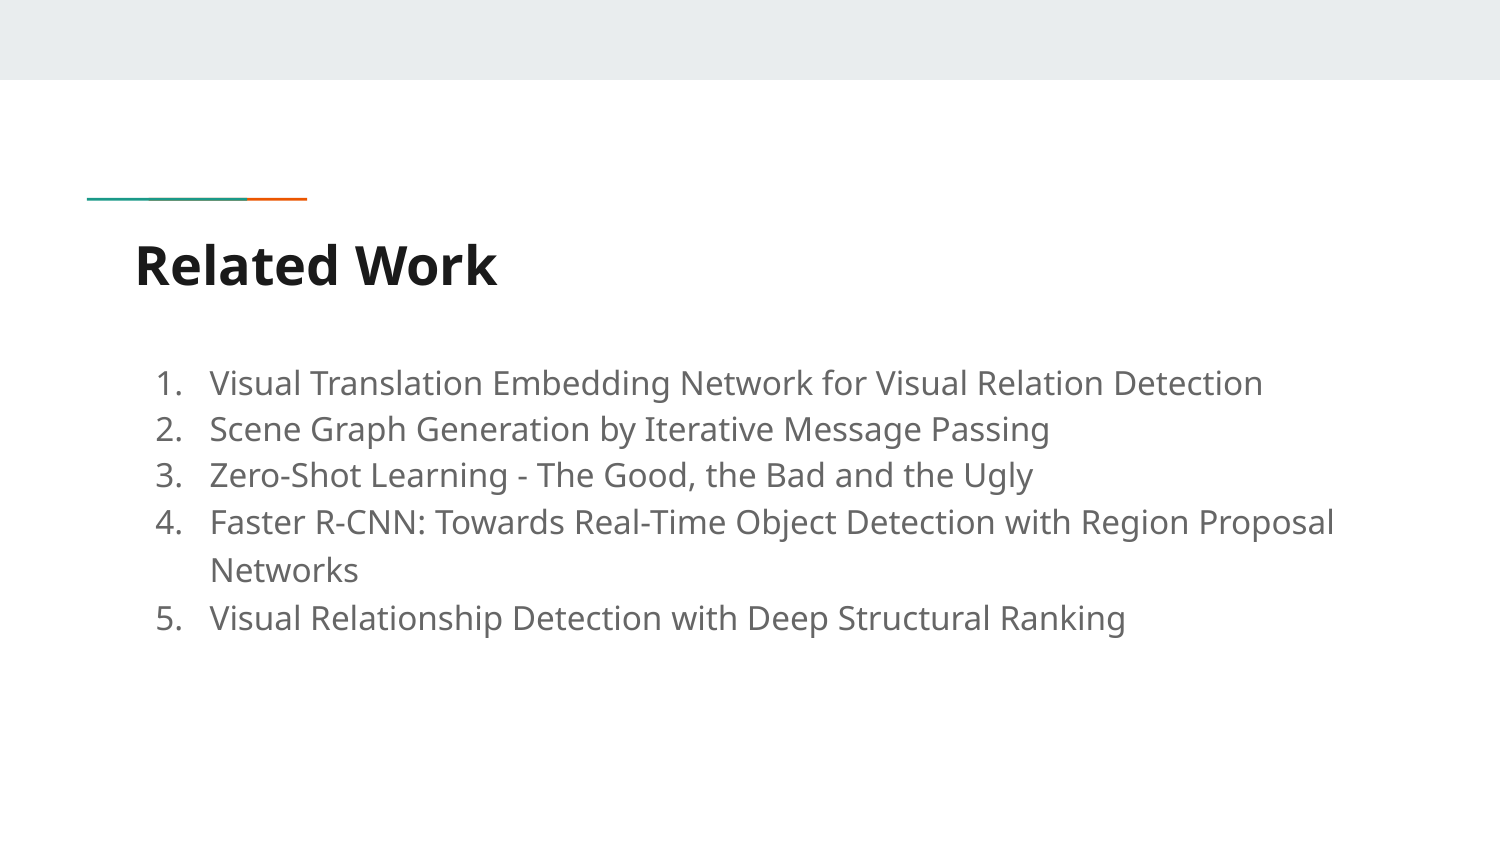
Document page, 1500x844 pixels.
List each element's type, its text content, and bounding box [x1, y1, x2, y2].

title Related Work [119, 216, 1381, 305]
list Visual Translation Embedding Network for Visual Relation Detection Scene Graph Generation by Iterative Message Passing Zero-Shot Learning - The Good, the Bad and the Ugly Faster R-CNN: Towards Real-Time Object Detection with Region Proposal Networks Visual Relationship Detection with Deep Structural Ranking [119, 341, 1381, 712]
